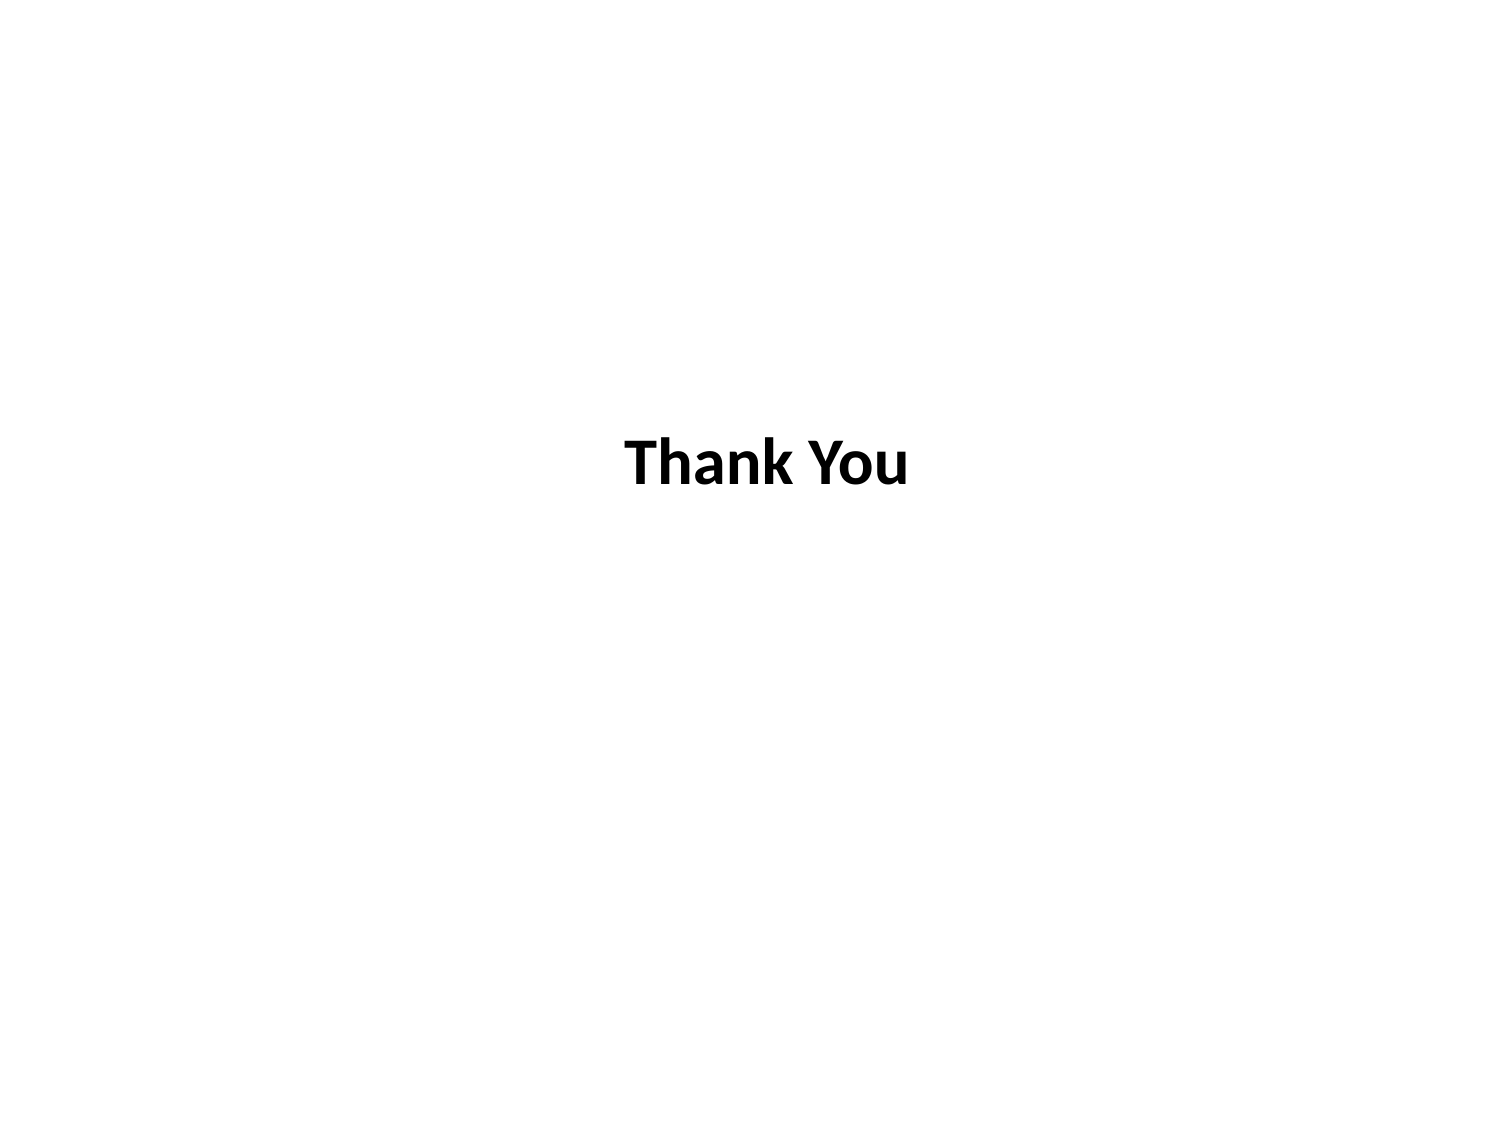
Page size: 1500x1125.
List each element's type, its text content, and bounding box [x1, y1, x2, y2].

text_box Thank You [609, 410, 938, 505]
